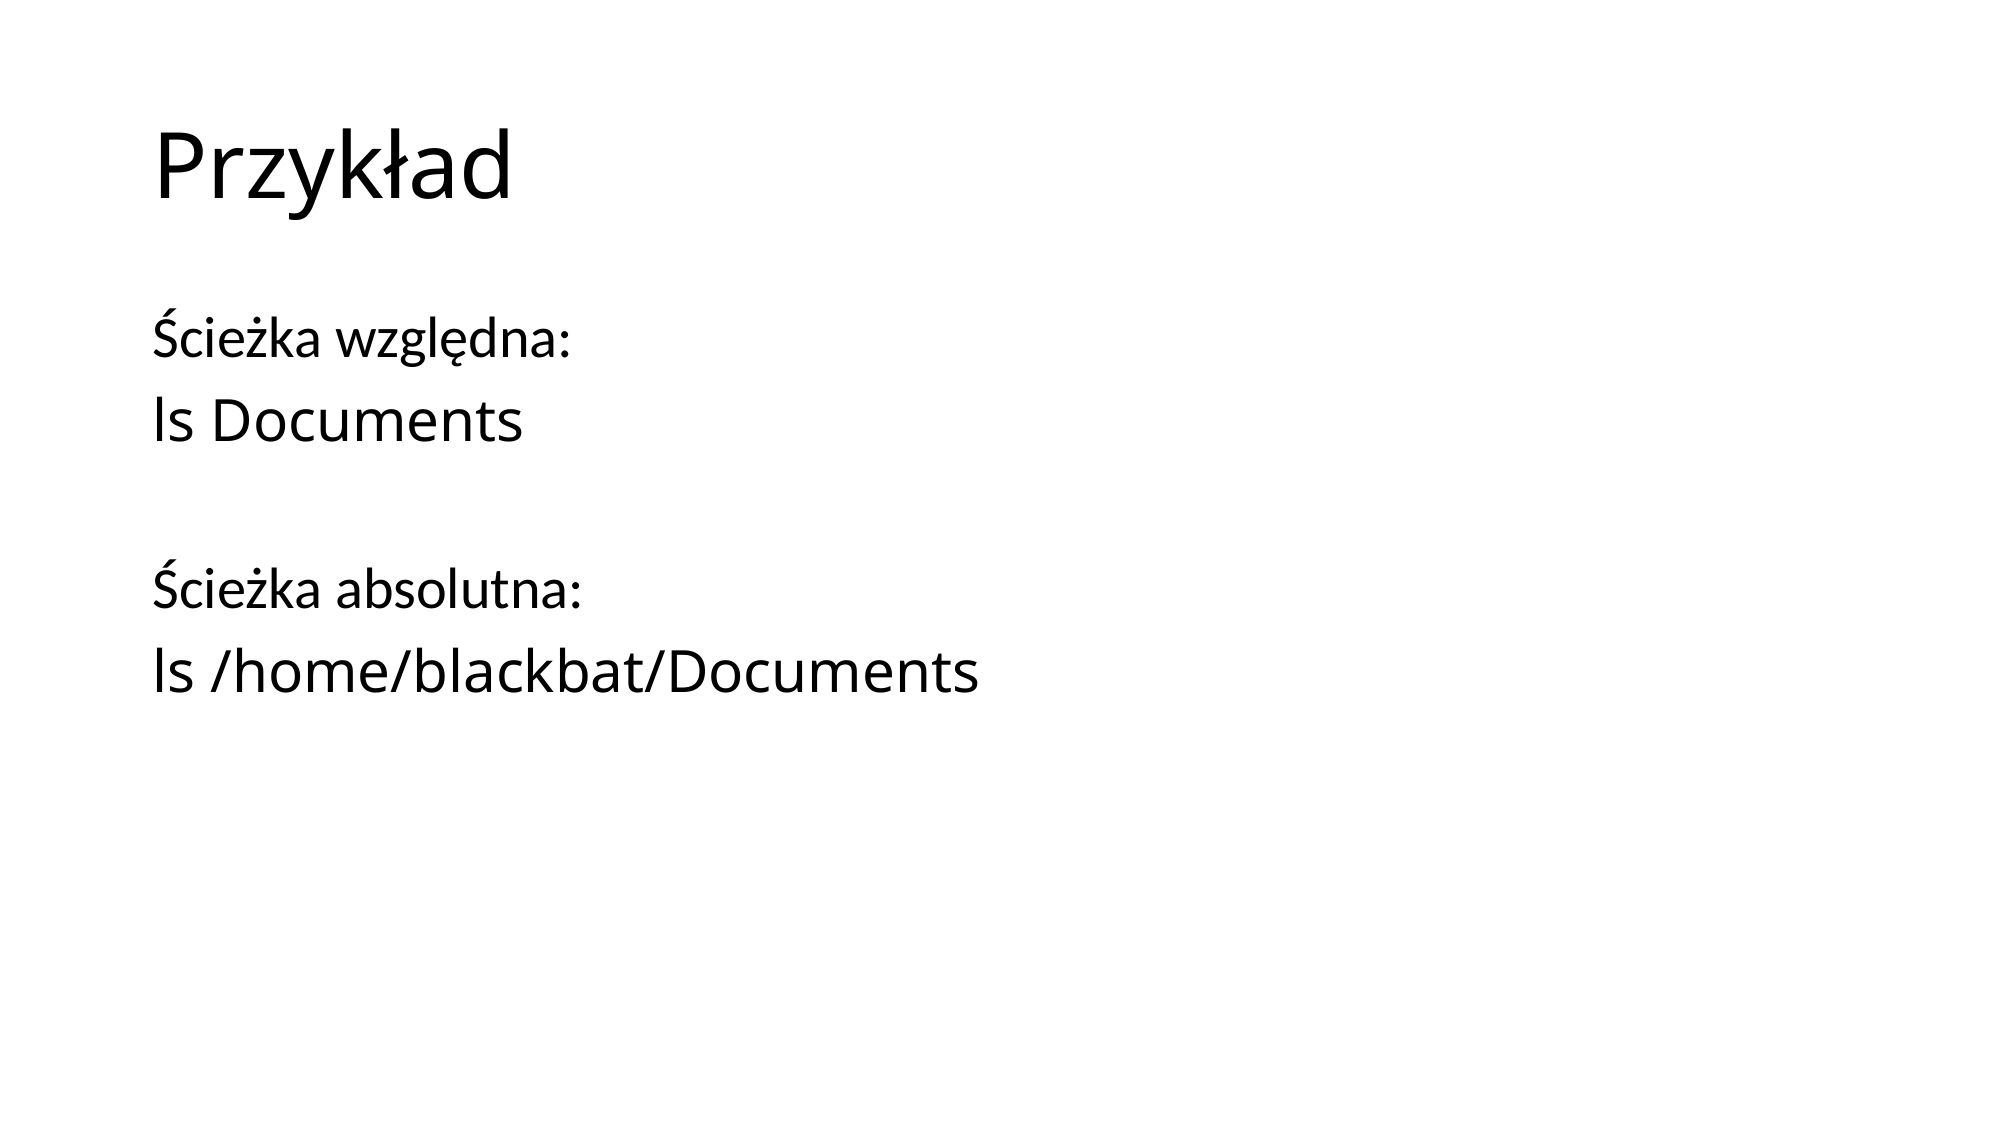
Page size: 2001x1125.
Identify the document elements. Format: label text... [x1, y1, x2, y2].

list Ścieżka względna: ls Documents Ścieżka absolutna: ls /home/blackbat/Documents [137, 299, 1863, 1014]
title Przykład [137, 59, 1863, 278]
